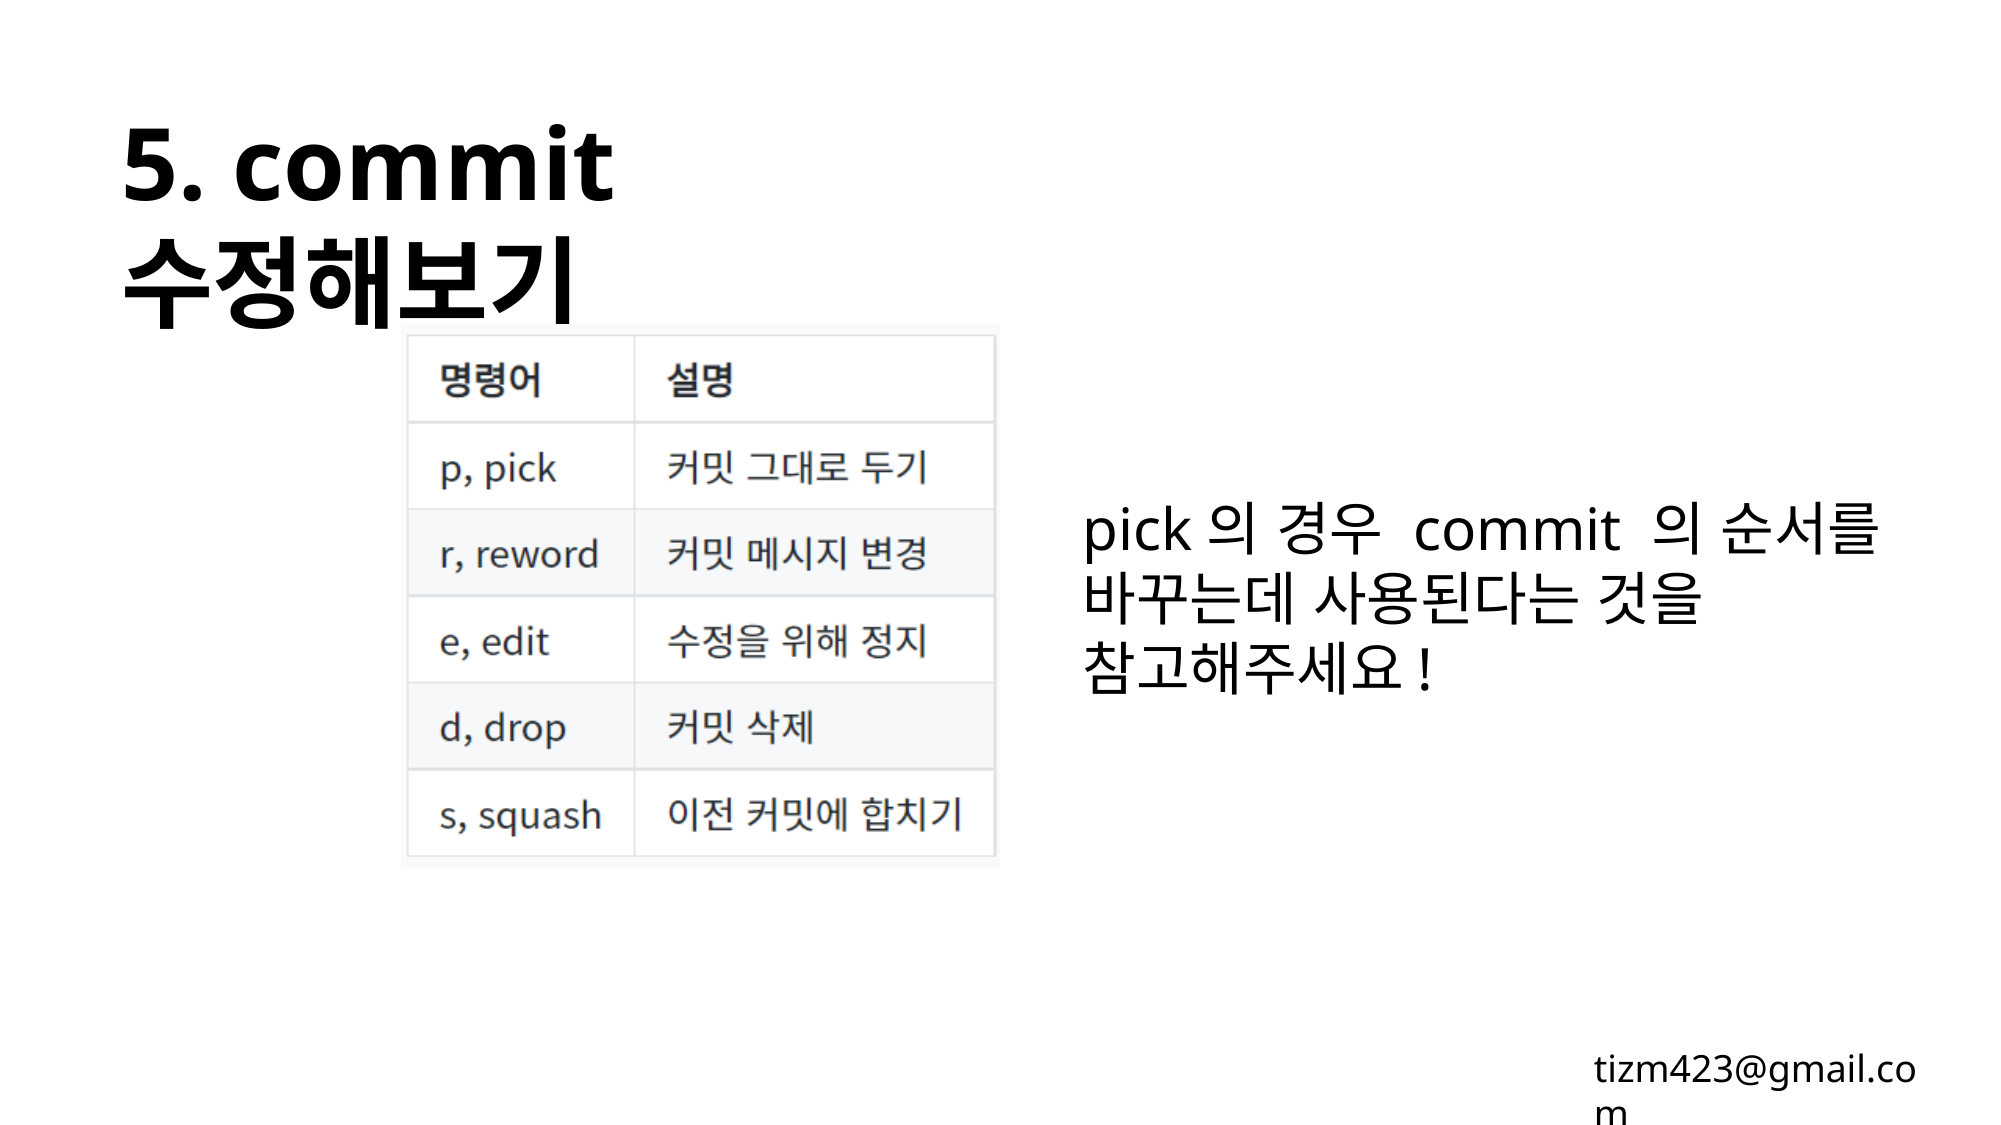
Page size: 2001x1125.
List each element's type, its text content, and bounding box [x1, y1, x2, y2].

picture [401, 324, 1000, 868]
text_box pick의 경우 commit 의 순서를 바꾸는데 사용된다는 것을 참고해주세요! [1067, 484, 1925, 710]
text_box 5. commit 수정해보기 [106, 93, 1096, 348]
text_box tizm423@gmail.com [1578, 1037, 1957, 1125]
